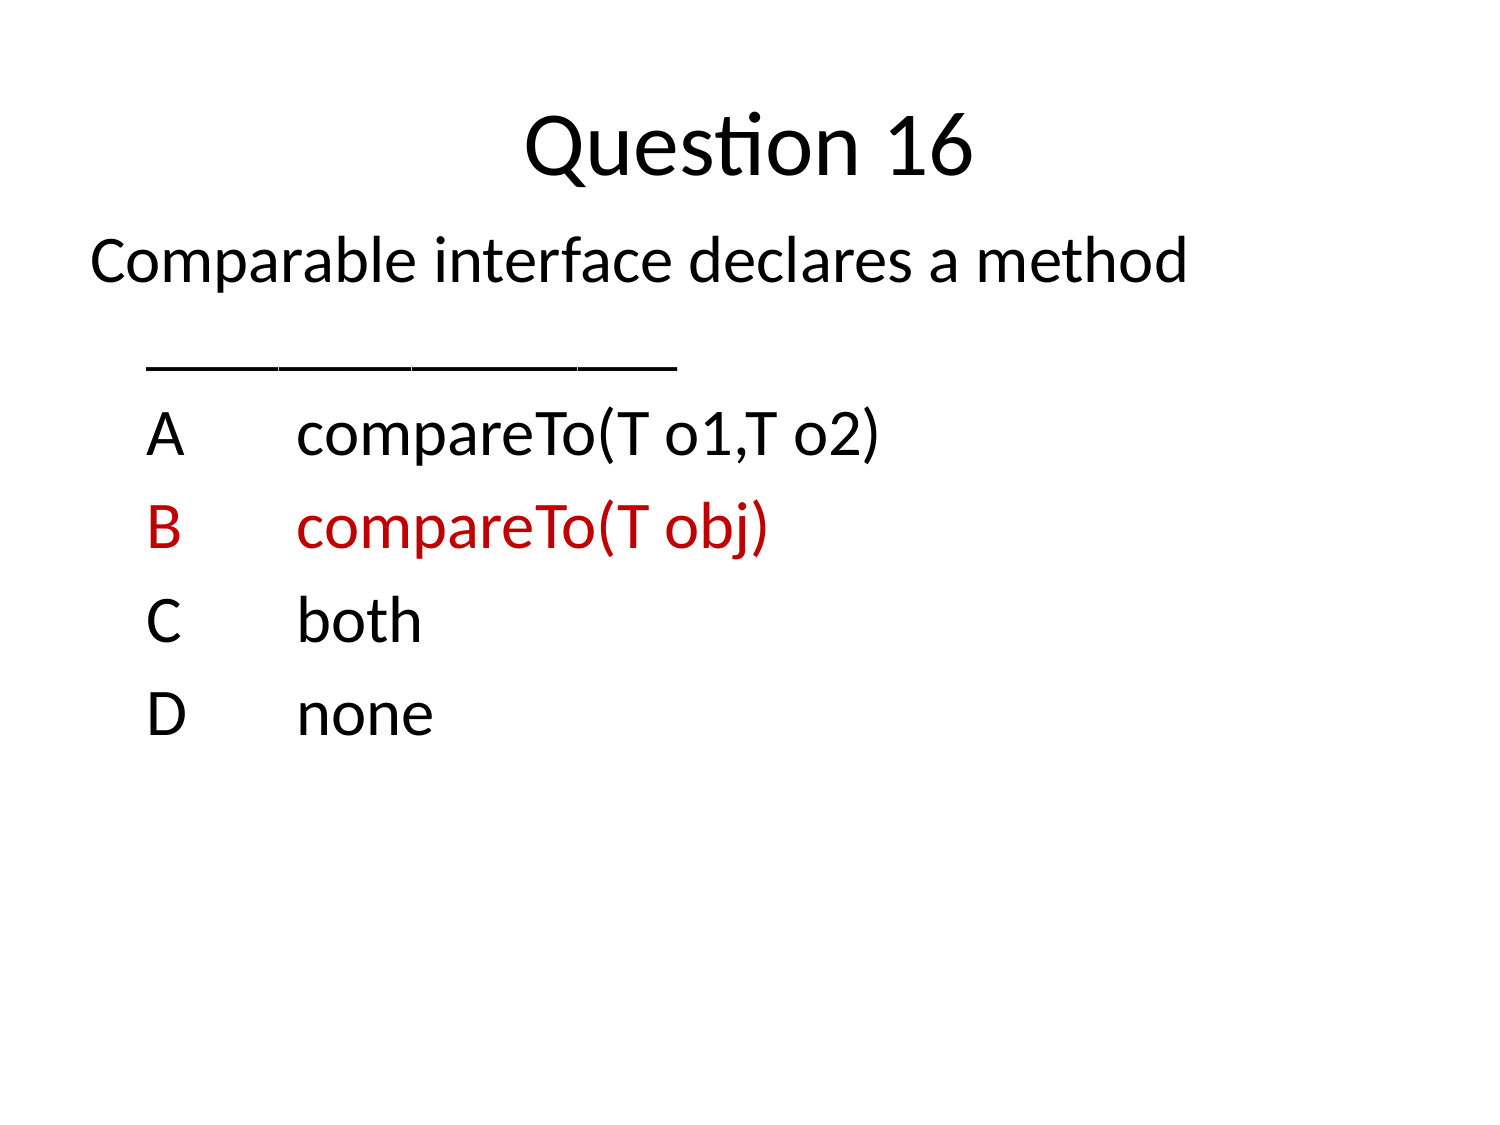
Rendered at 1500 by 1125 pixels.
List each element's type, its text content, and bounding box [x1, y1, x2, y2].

list Comparable interface declares a method ________________ A compareTo(T o1,T o2) B compareTo(T obj) C both D none [75, 208, 1425, 1005]
title Question 16 [75, 45, 1425, 208]
